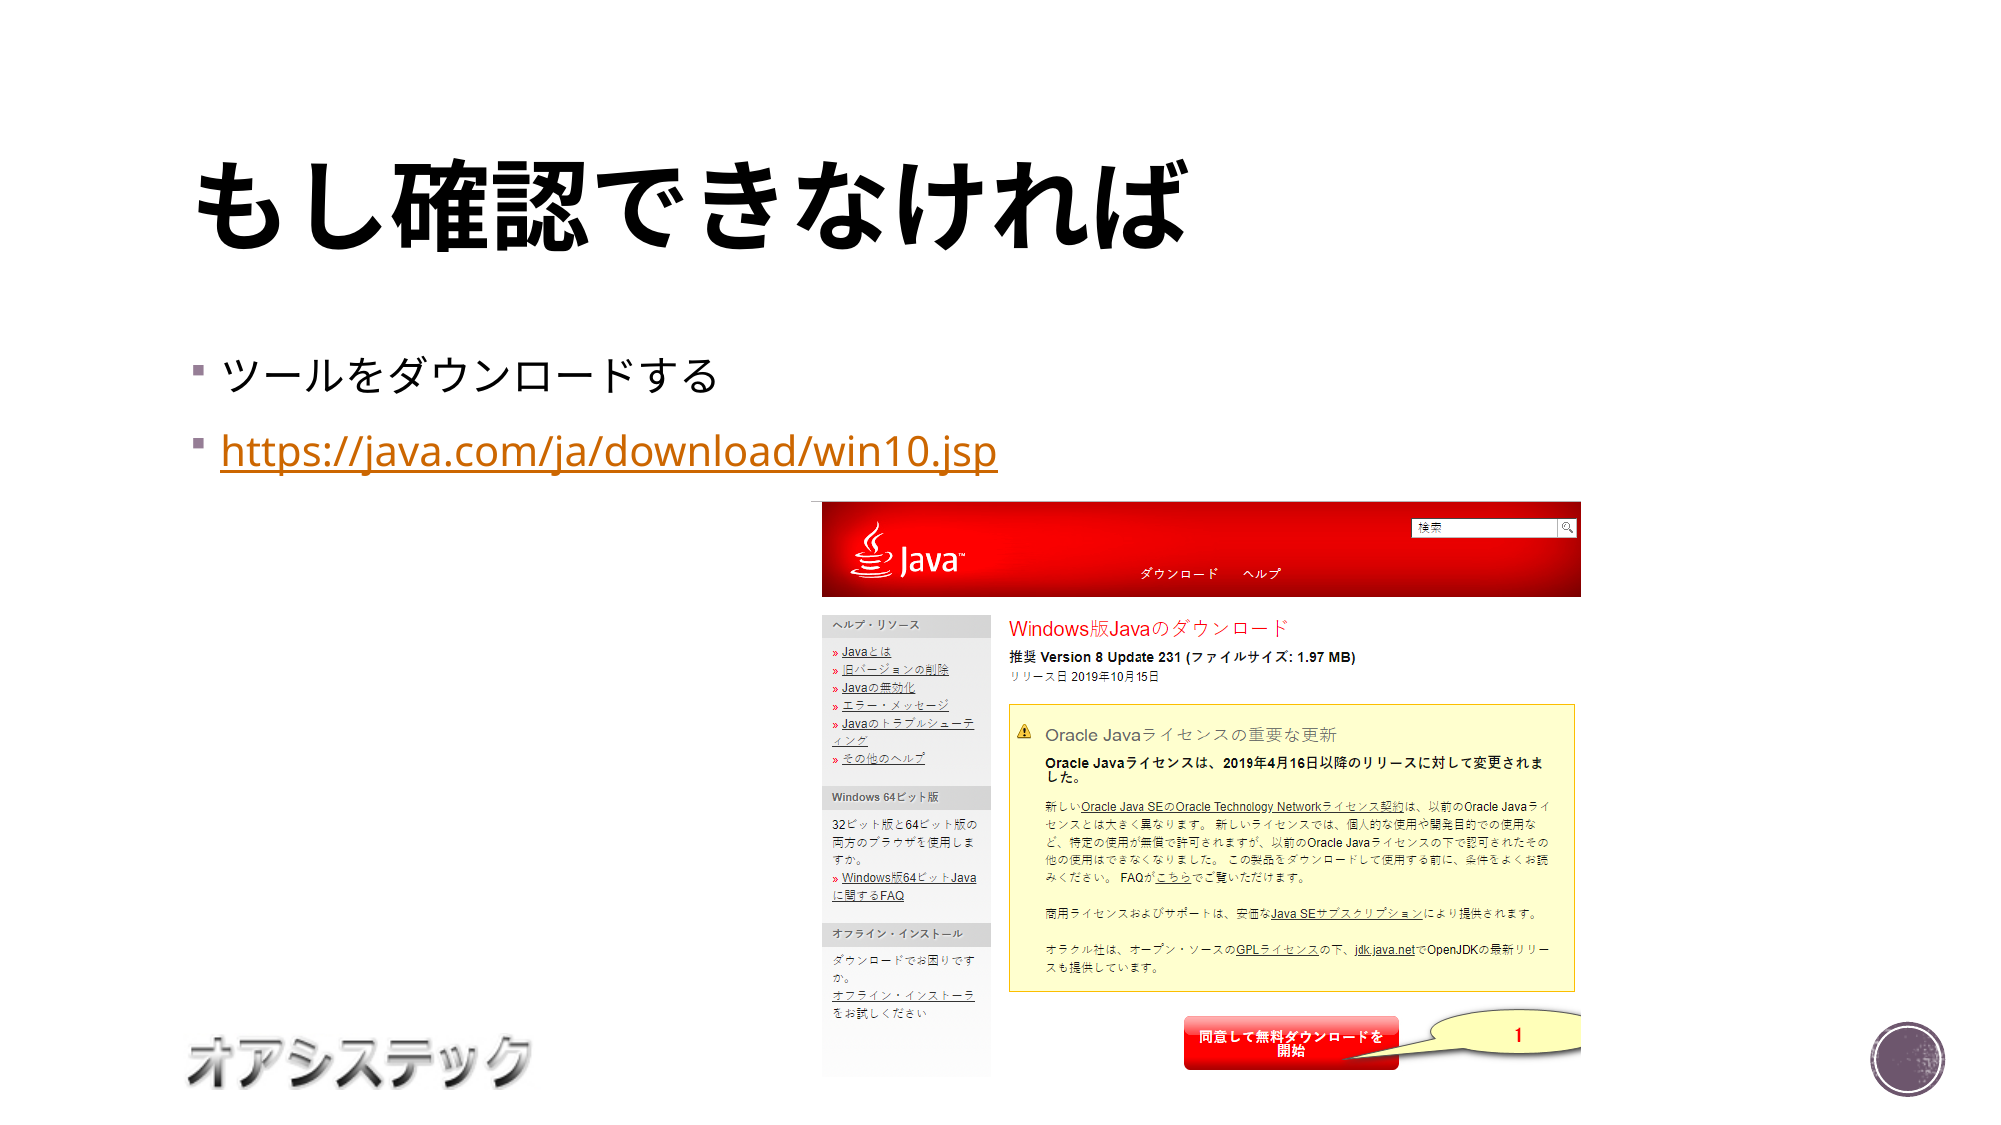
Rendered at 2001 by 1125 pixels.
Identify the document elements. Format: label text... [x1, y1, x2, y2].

picture [179, 1033, 541, 1090]
list ツールをダウンロードする https://java.com/ja/download/win10.jsp [175, 348, 1826, 1013]
title もし確認できなければ [175, 79, 1826, 344]
picture [811, 498, 1581, 1094]
